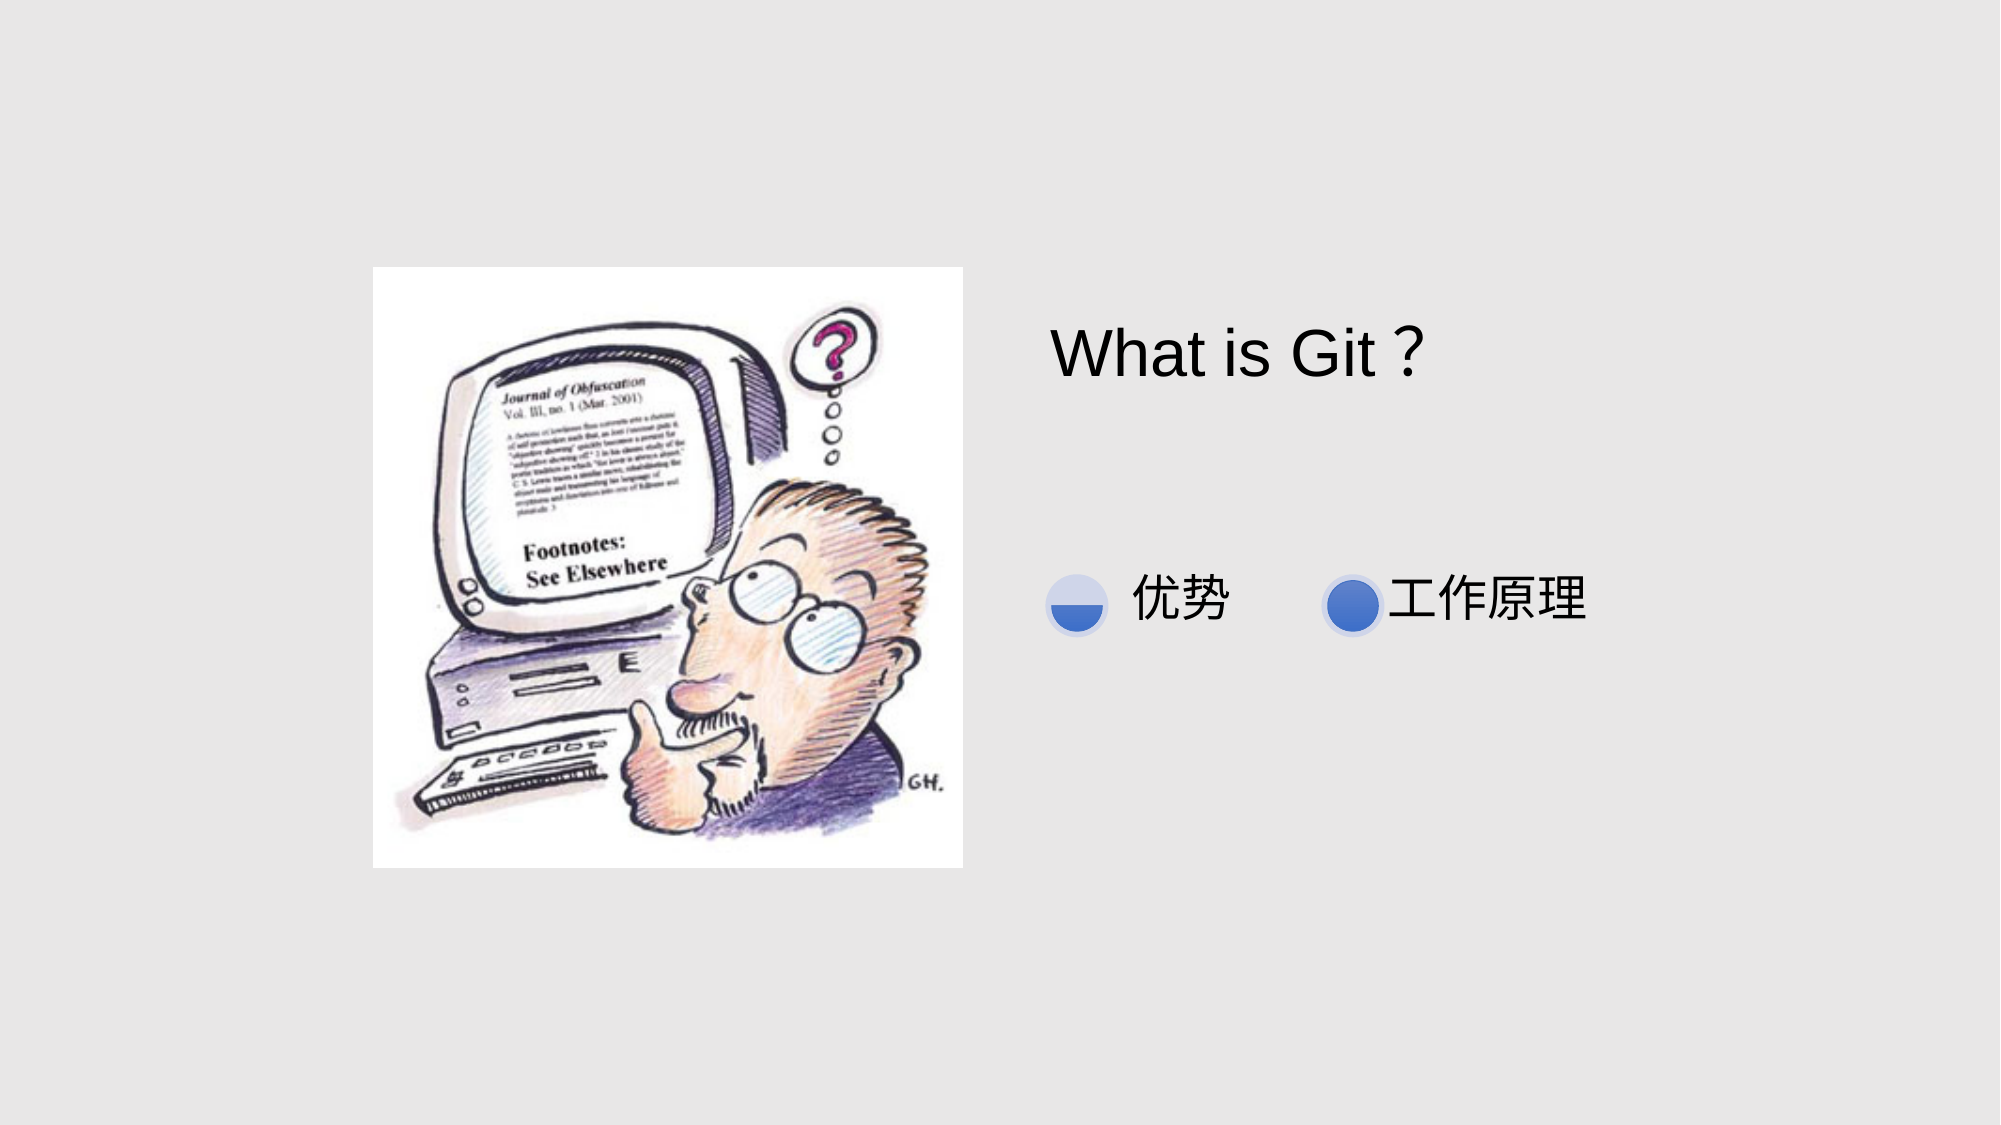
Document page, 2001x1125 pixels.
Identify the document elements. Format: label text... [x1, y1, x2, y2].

picture [373, 267, 963, 868]
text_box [1023, 574, 1627, 904]
text_box What is Git？ [1035, 302, 1497, 398]
